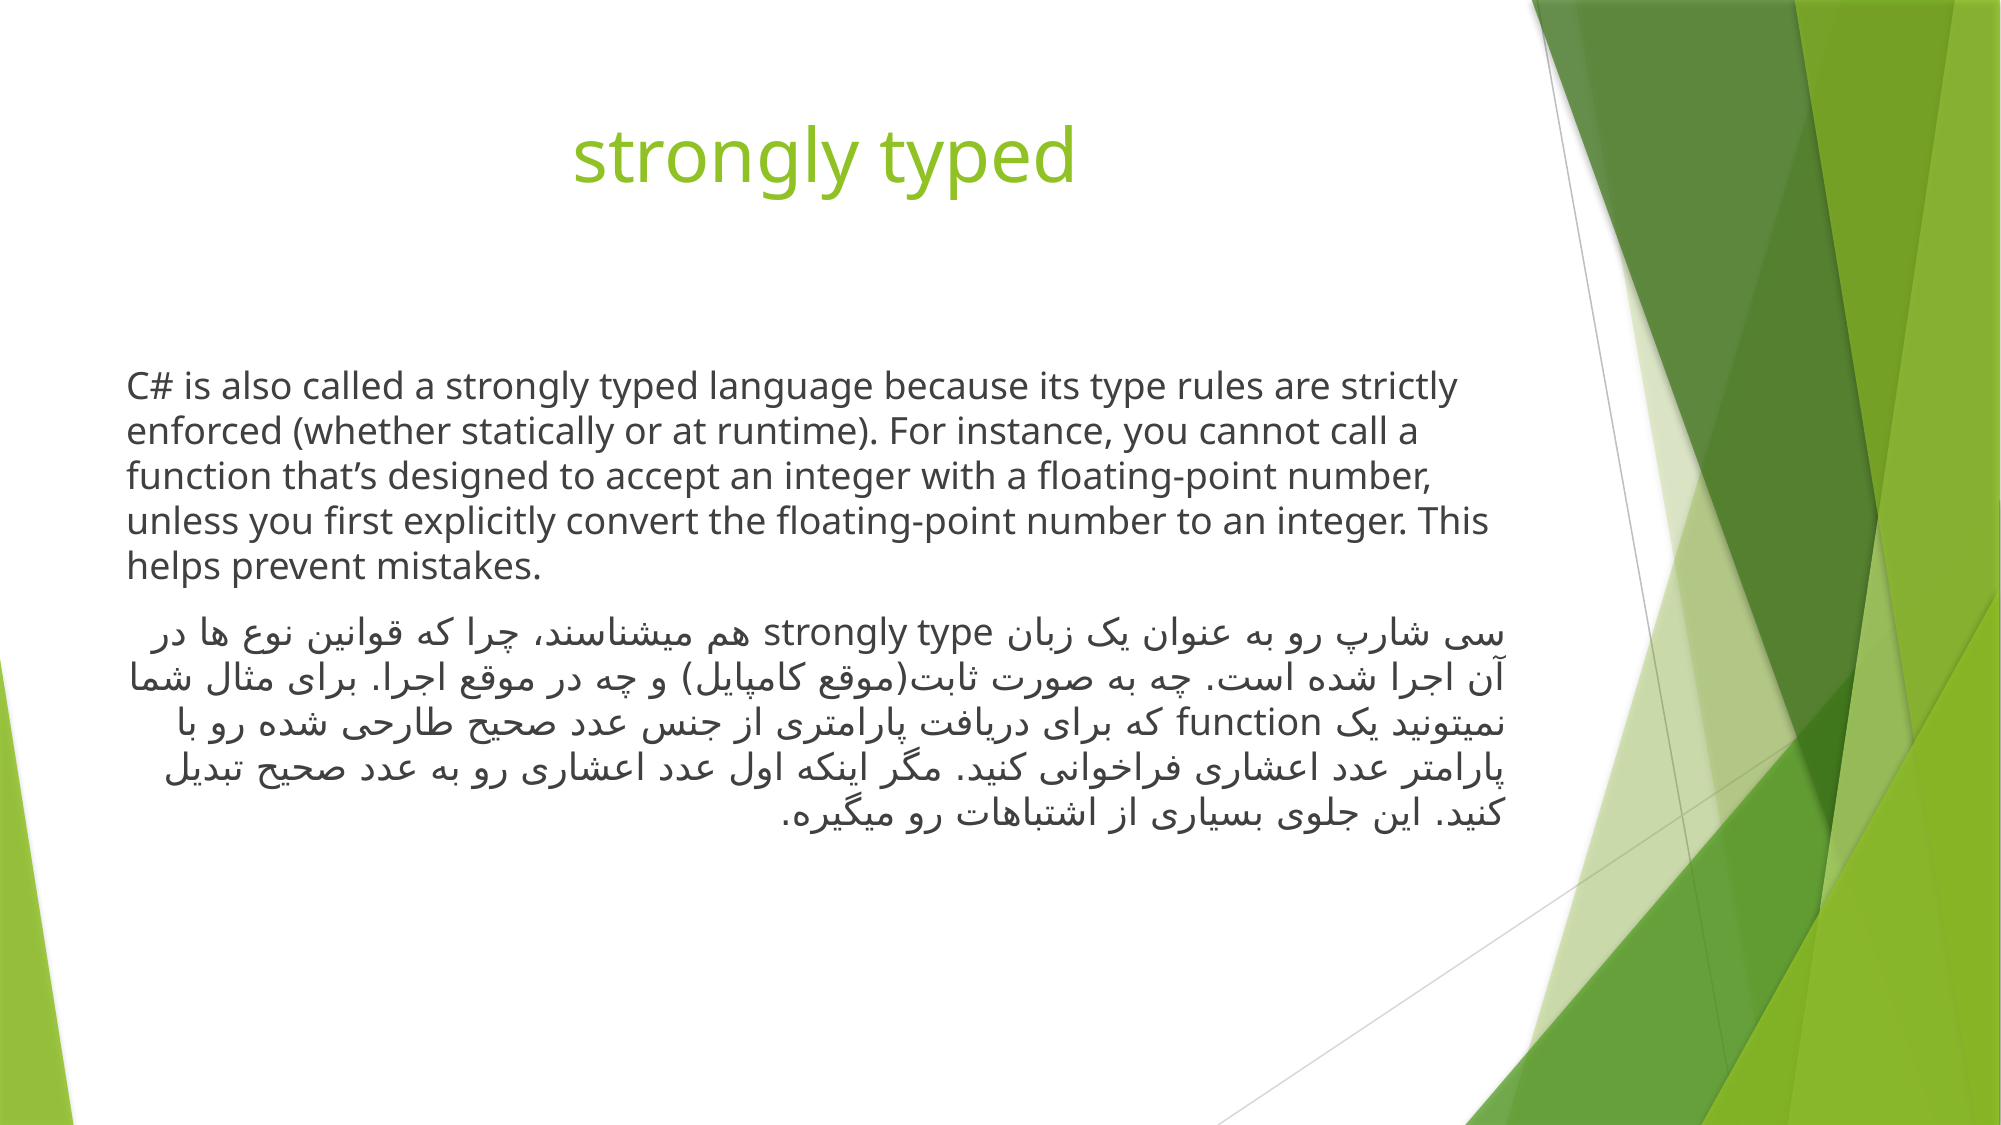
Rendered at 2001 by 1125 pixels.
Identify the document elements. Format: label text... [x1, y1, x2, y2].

title strongly typed [111, 99, 1522, 317]
list C# is also called a strongly typed language because its type rules are strictly enforced (whether statically or at runtime). For instance, you cannot call a function that’s designed to accept an integer with a floating-point number, unless you first explicitly convert the floating-point number to an integer. This helps prevent mistakes. سی شارپ رو به عنوان یک زبان strongly type هم میشناسند، چرا که قوانین نوع ها در آن اجرا شده است. چه به صورت ثابت(موقع کامپایل) و چه در موقع اجرا. برای مثال شما نمیتونید یک function که برای دریافت پارامتری از جنس عدد صحیح طارحی شده رو با پارامتر عدد اعشاری فراخوانی کنید. مگر اینکه اول عدد اعشاری رو به عدد صحیح تبدیل کنید. این جلوی بسیاری از اشتباهات رو میگیره. [111, 354, 1522, 992]
